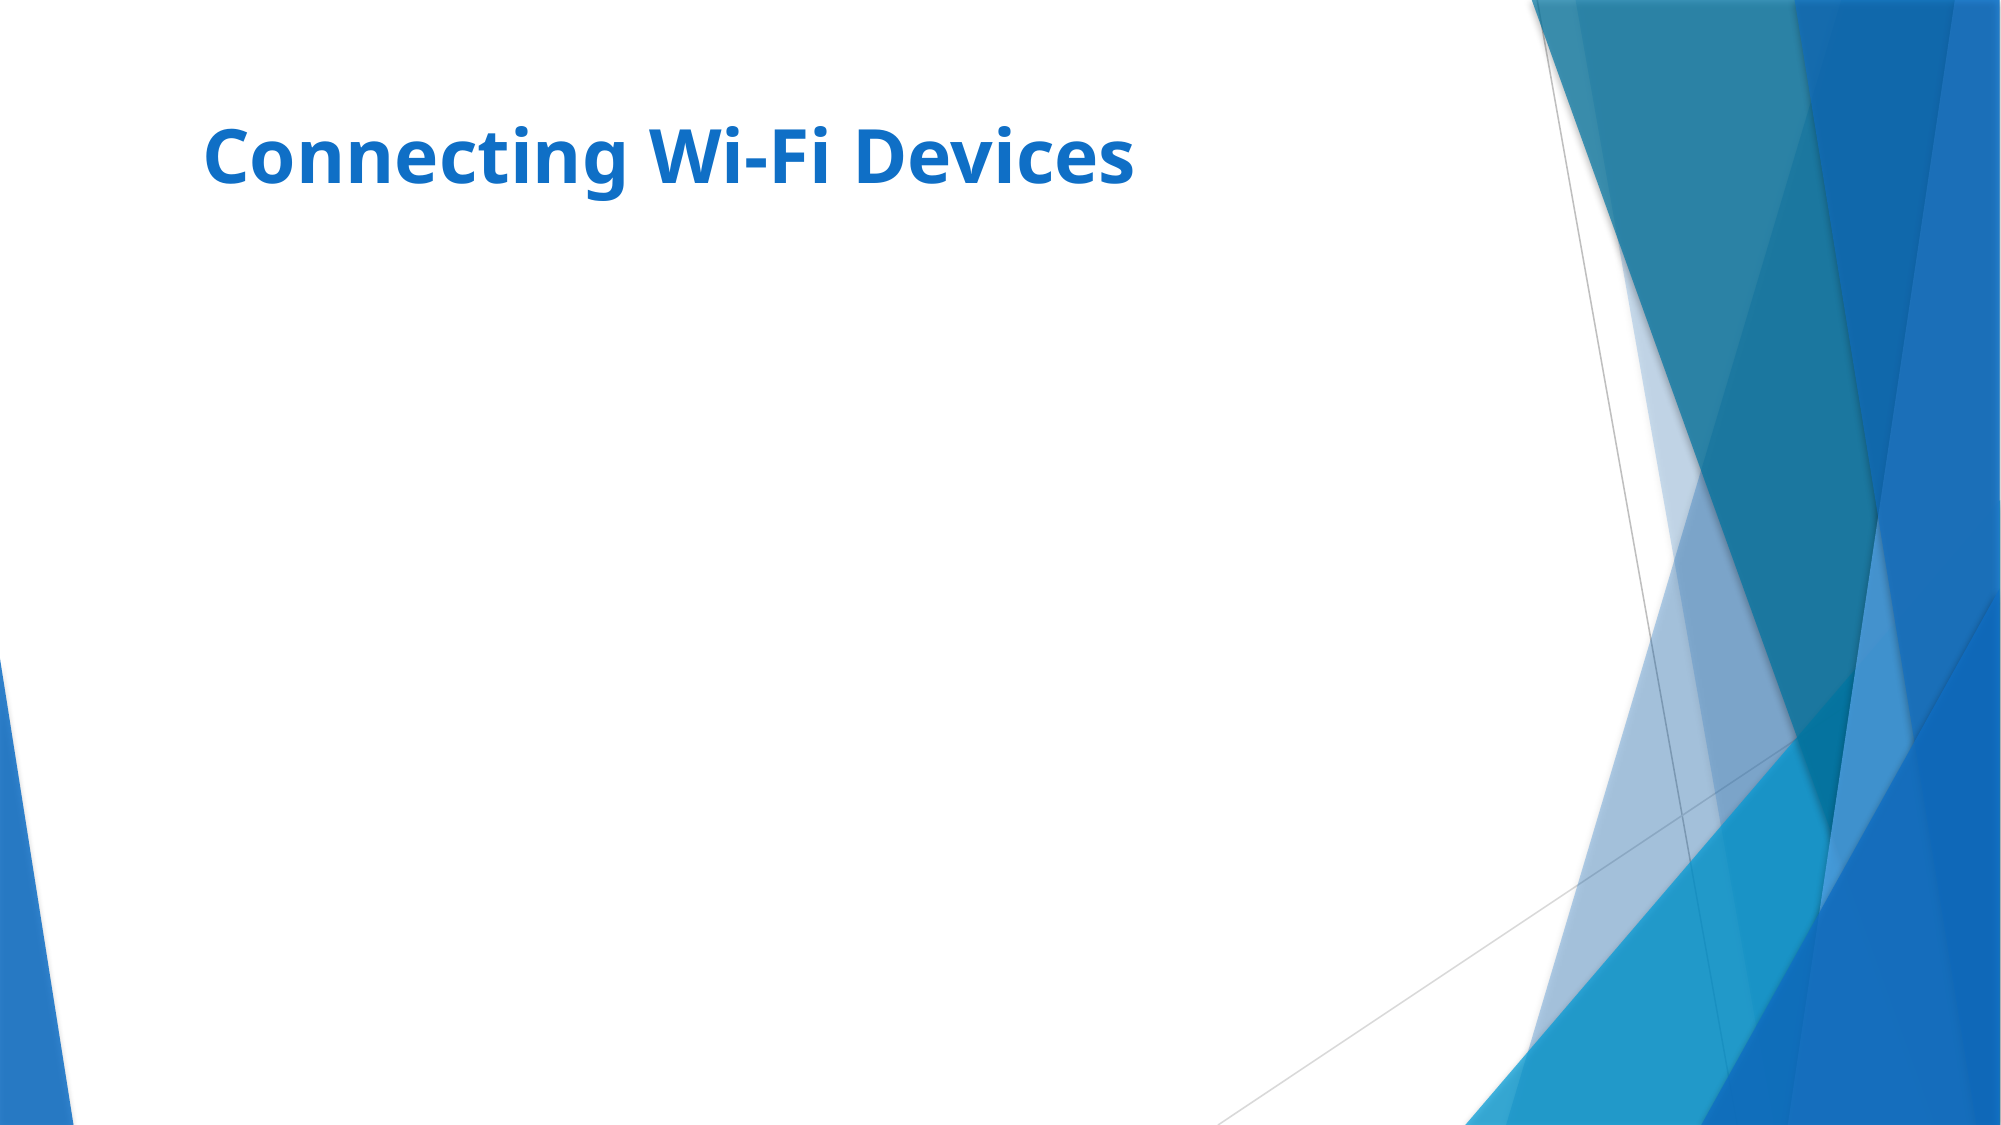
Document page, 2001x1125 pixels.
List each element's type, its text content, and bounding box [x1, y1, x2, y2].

list [187, 294, 1813, 950]
title Connecting Wi-Fi Devices [187, 101, 1813, 294]
